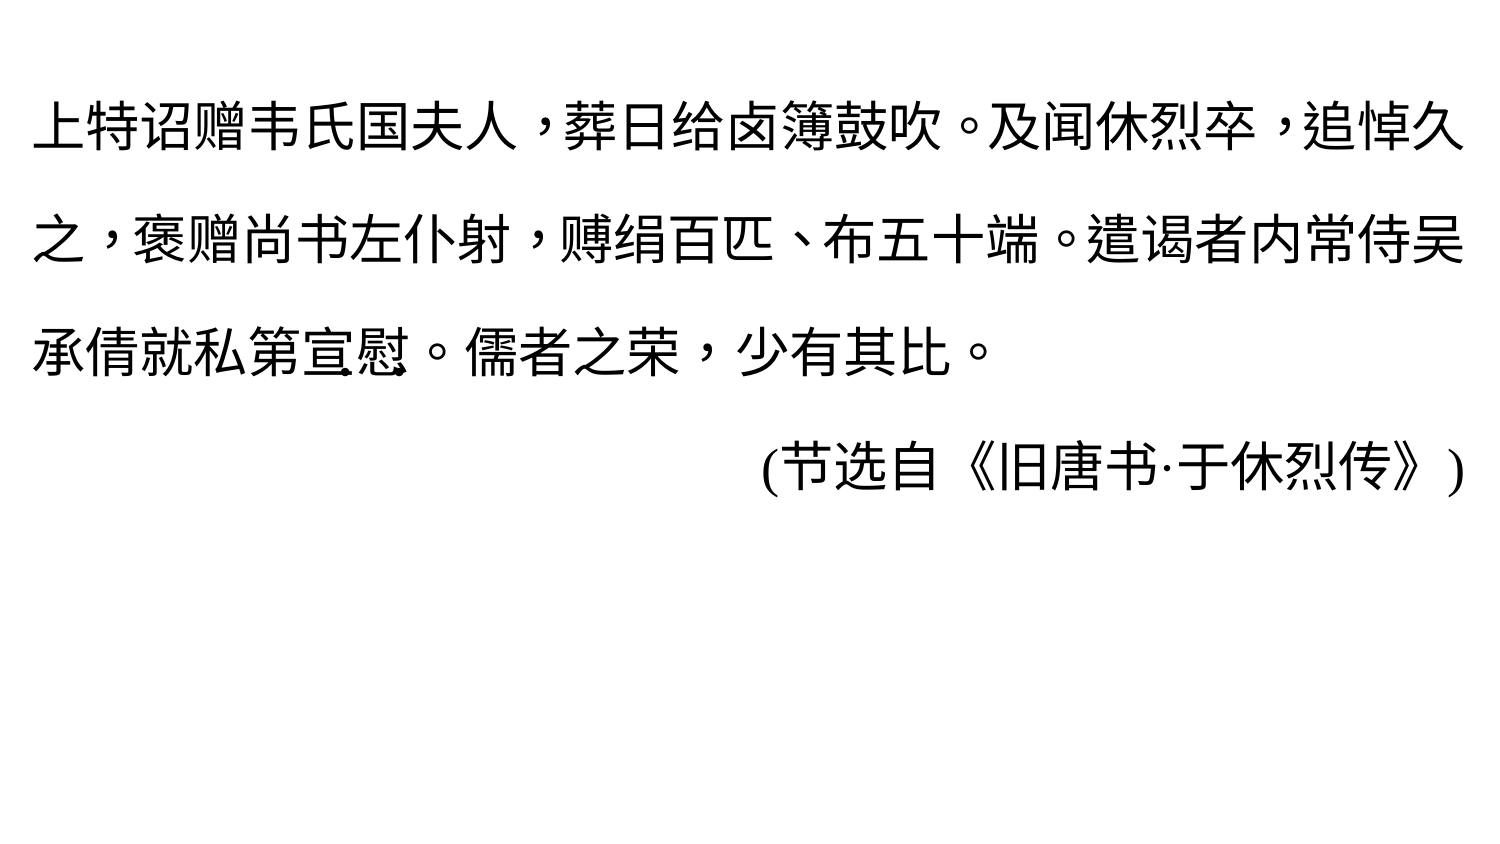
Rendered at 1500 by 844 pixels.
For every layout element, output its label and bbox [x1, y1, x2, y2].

text_box [30, 90, 1466, 544]
